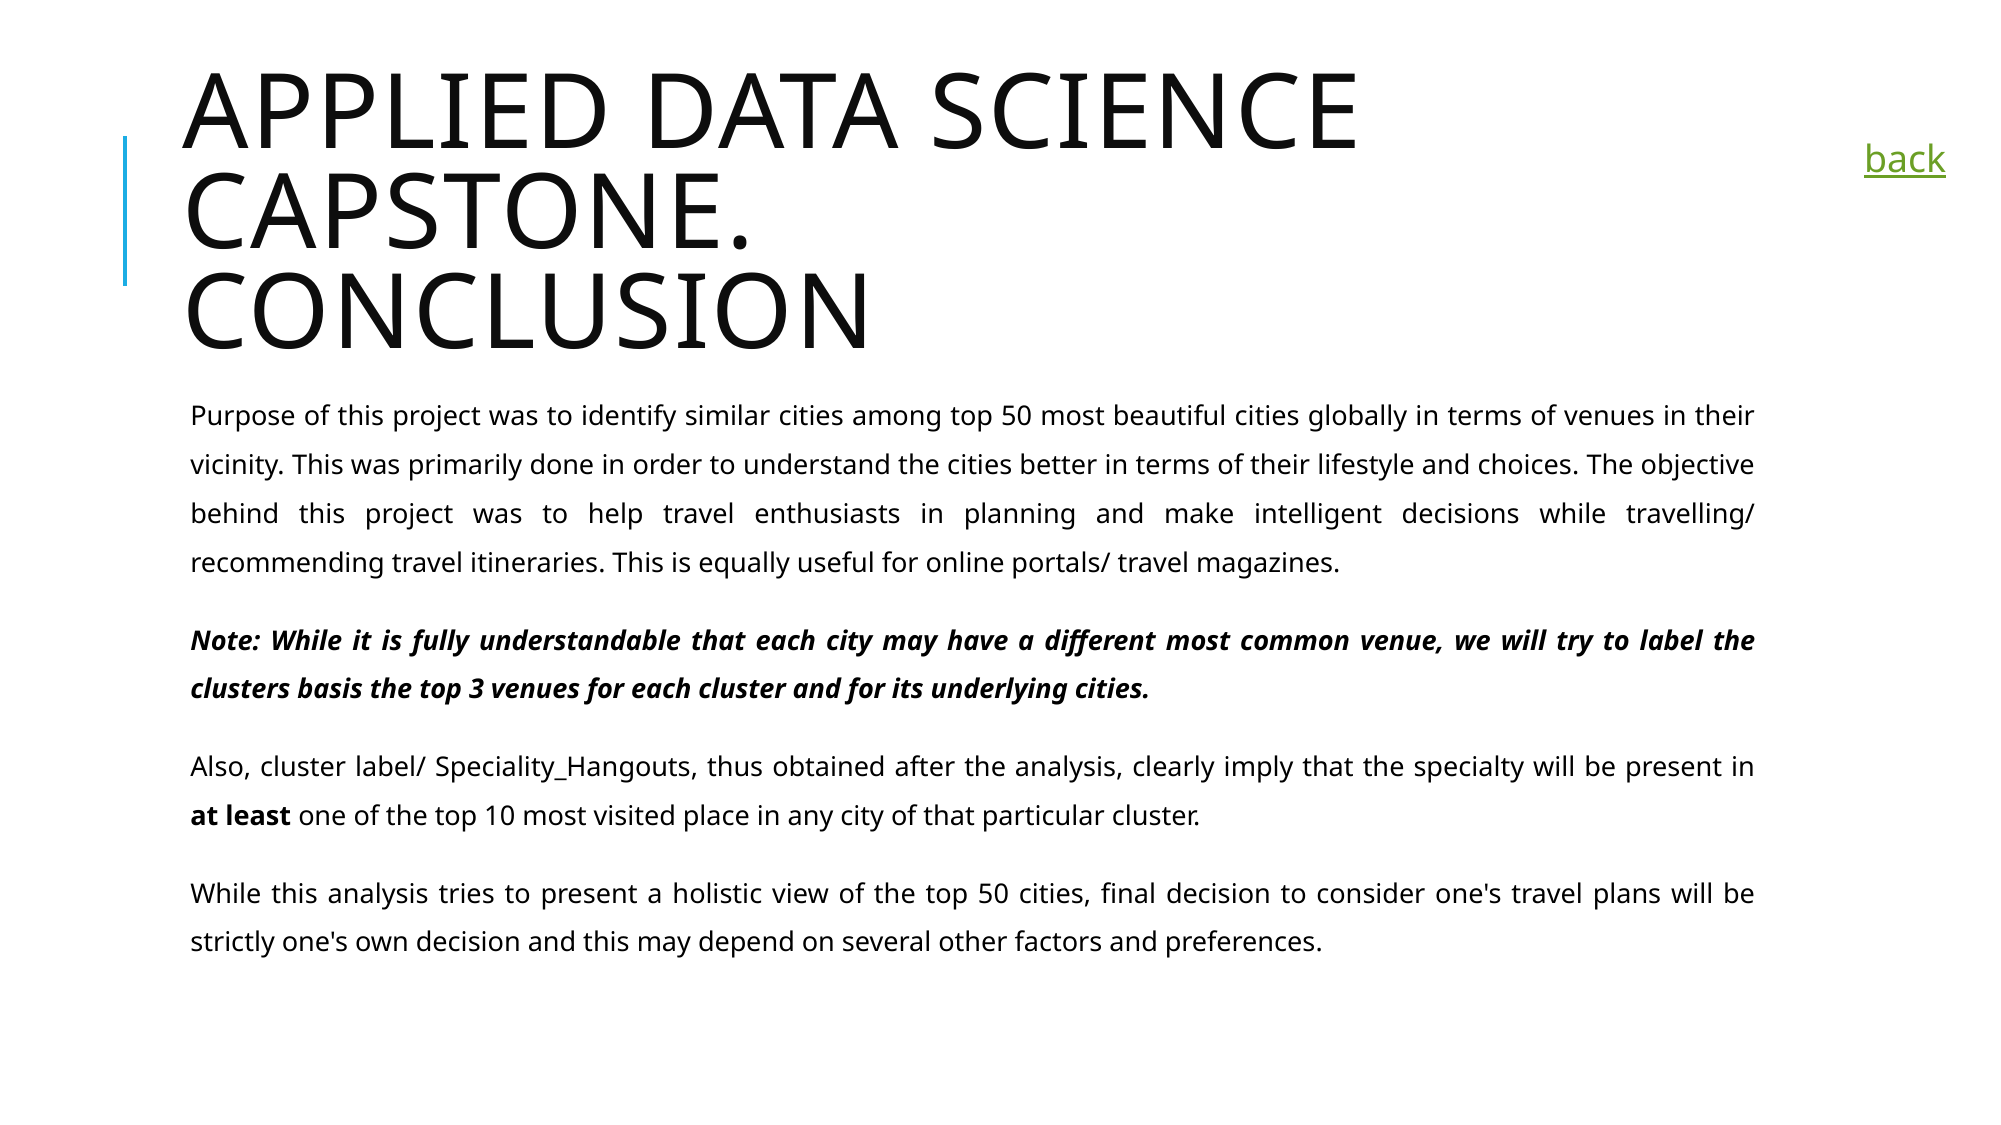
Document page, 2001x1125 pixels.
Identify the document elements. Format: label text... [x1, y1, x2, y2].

text_box back [1849, 127, 2000, 194]
title Applied Data Science Capstone. conclusion [168, 96, 1763, 342]
list Purpose of this project was to identify similar cities among top 50 most beautiful cities globally in terms of venues in their vicinity. This was primarily done in order to understand the cities better in terms of their lifestyle and choices. The objective behind this project was to help travel enthusiasts in planning and make intelligent decisions while travelling/ recommending travel itineraries. This is equally useful for online portals/ travel magazines. Note: While it is fully understandable that each city may have a different most common venue, we will try to label the clusters basis the top 3 venues for each cluster and for its underlying cities. Also, cluster label/ Speciality_Hangouts, thus obtained after the analysis, clearly imply that the specialty will be present in at least one of the top 10 most visited place in any city of that particular cluster. While this analysis tries to present a holistic view of the top 50 cities, final decision to consider one's travel plans will be strictly one's own decision and this may depend on several other factors and preferences. [168, 375, 1763, 1035]
